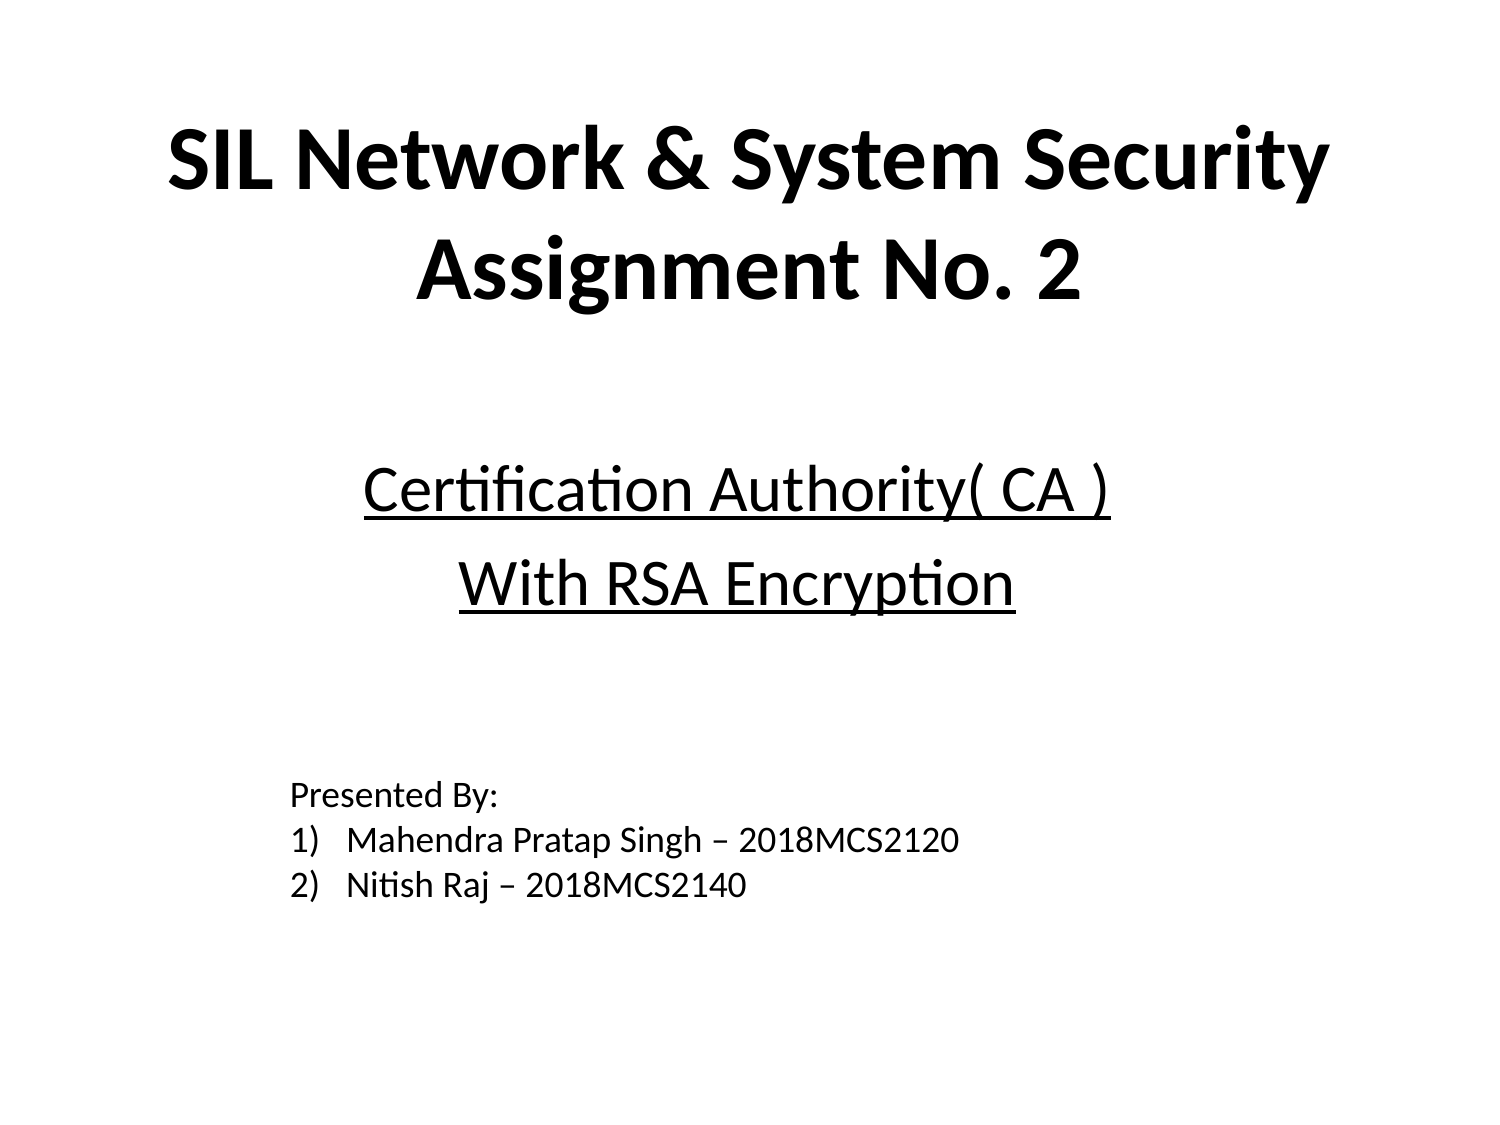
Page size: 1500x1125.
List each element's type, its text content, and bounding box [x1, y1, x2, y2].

text_box Presented By: Mahendra Pratap Singh – 2018MCS2120 Nitish Raj – 2018MCS2140 [274, 762, 1313, 913]
title SIL Network & System Security Assignment No. 2 [112, 87, 1388, 329]
subtitle Certification Authority( CA ) With RSA Encryption [212, 437, 1263, 688]
